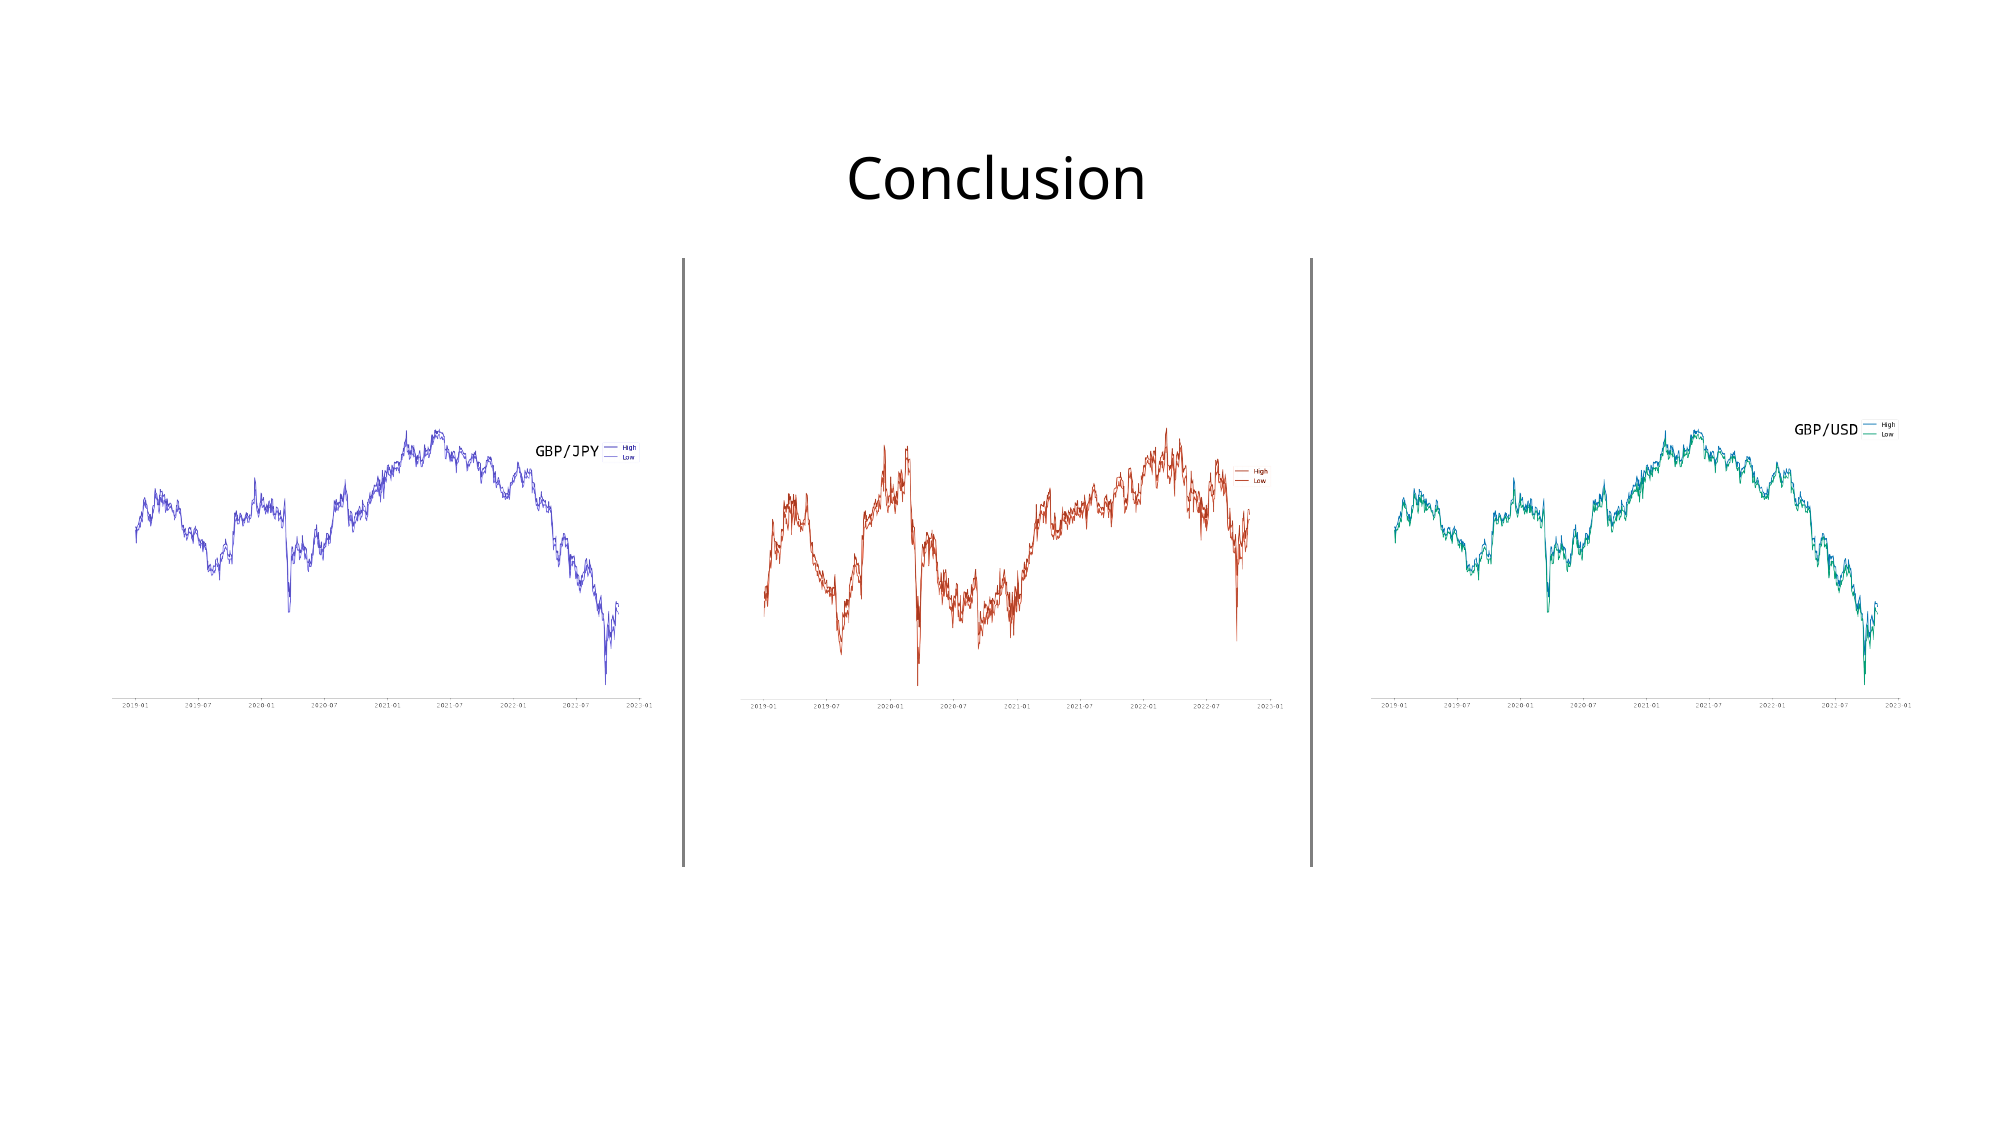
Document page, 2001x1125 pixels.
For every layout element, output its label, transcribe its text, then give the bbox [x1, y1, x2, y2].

picture [79, 402, 657, 722]
picture [1338, 402, 1916, 722]
picture [707, 401, 1288, 723]
text_box Conclusion [831, 133, 1171, 219]
